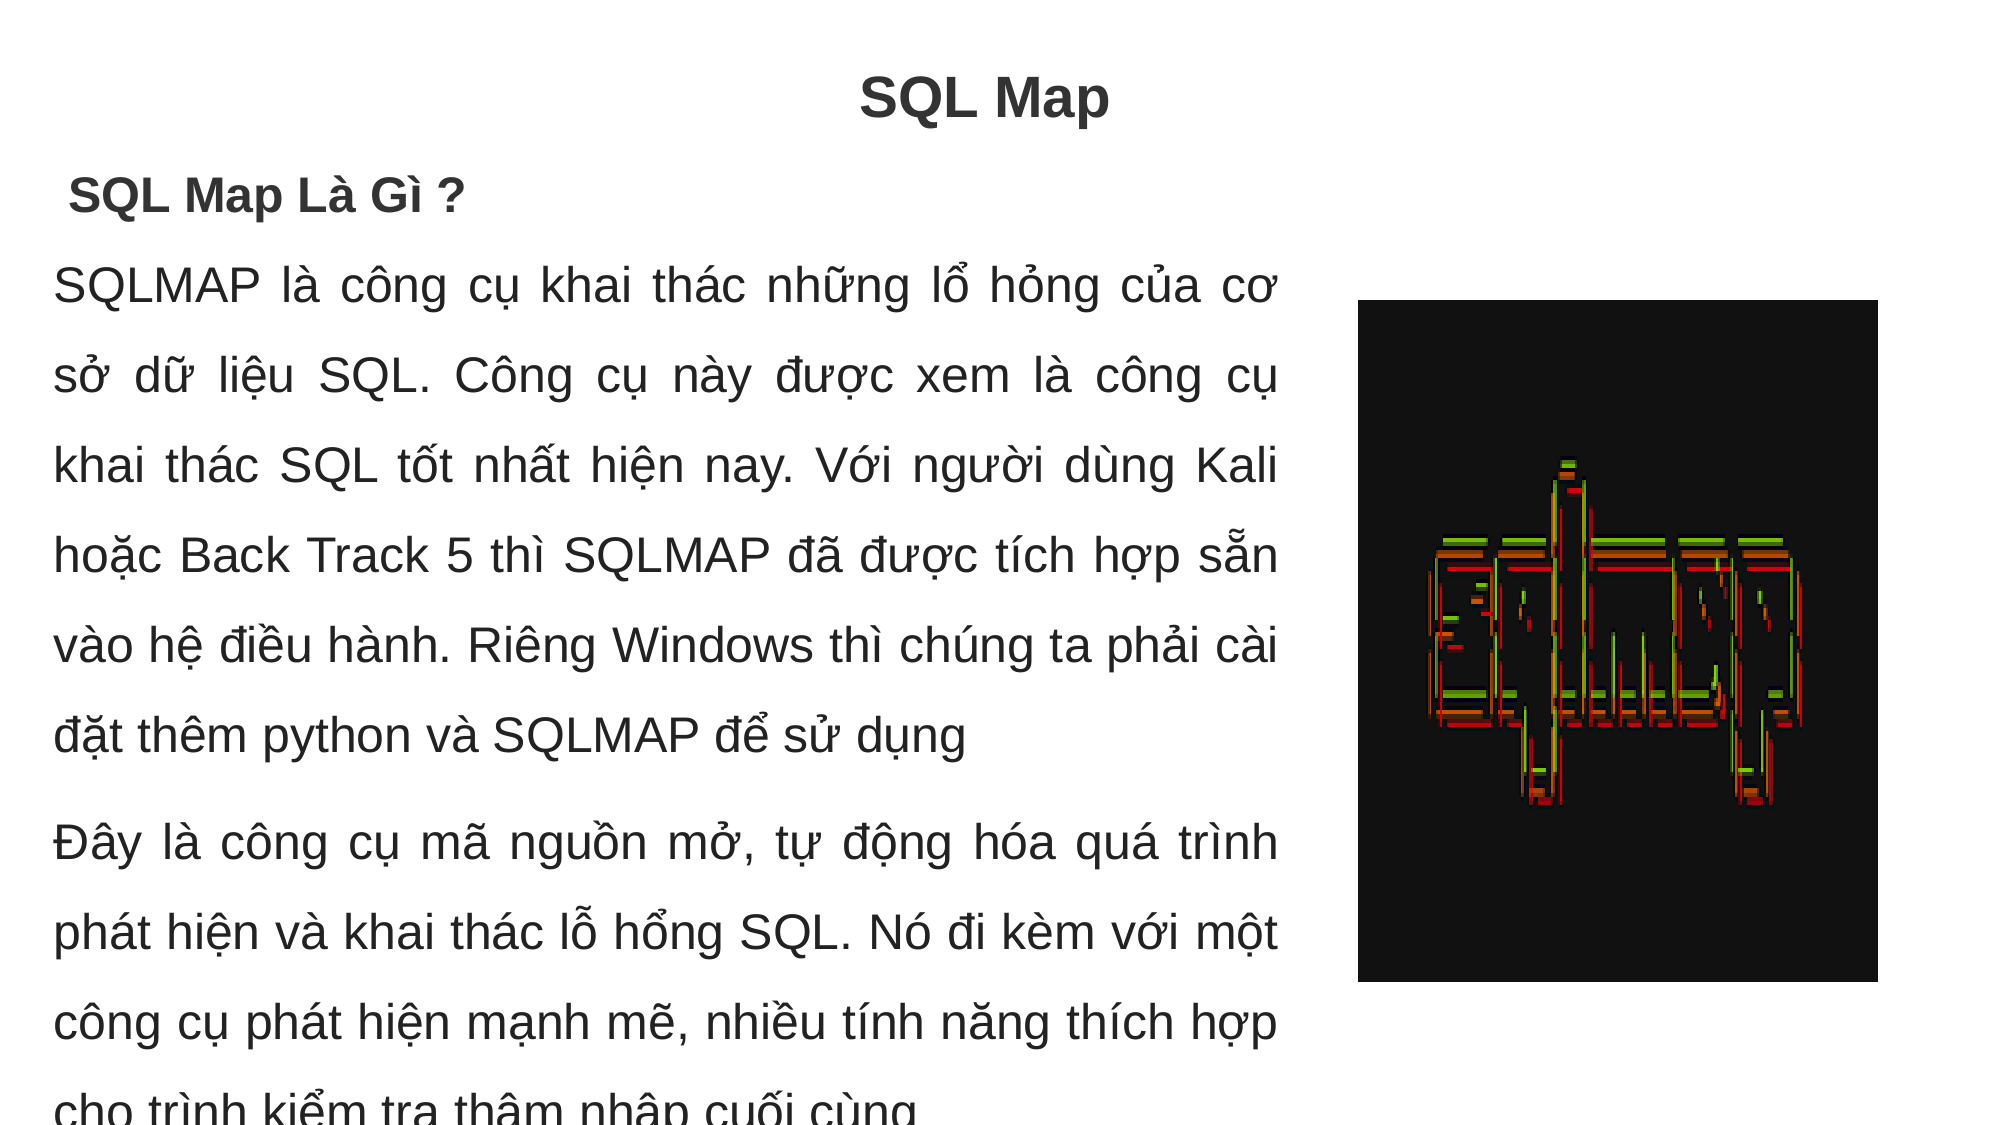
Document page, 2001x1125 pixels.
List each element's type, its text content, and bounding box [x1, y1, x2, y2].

text_box SQL Map [844, 17, 1142, 137]
text_box SQL Map Là Gì ? SQLMAP là công cụ khai thác những lổ hỏng của cơ sở dữ liệu SQL. Công cụ này được xem là công cụ khai thác SQL tốt nhất hiện nay. Với người dùng Kali hoặc Back Track 5 thì SQLMAP đã được tích hợp sẵn vào hệ điều hành. Riêng Windows thì chúng ta phải cài đặt thêm python và SQLMAP để sử dụng Đây là công cụ mã nguồn mở, tự động hóa quá trình phát hiện và khai thác lỗ hổng SQL. Nó đi kèm với một công cụ phát hiện mạnh mẽ, nhiều tính năng thích hợp cho trình kiểm tra thâm nhập cuối cùng [39, 125, 1295, 1125]
picture [1358, 300, 1878, 982]
